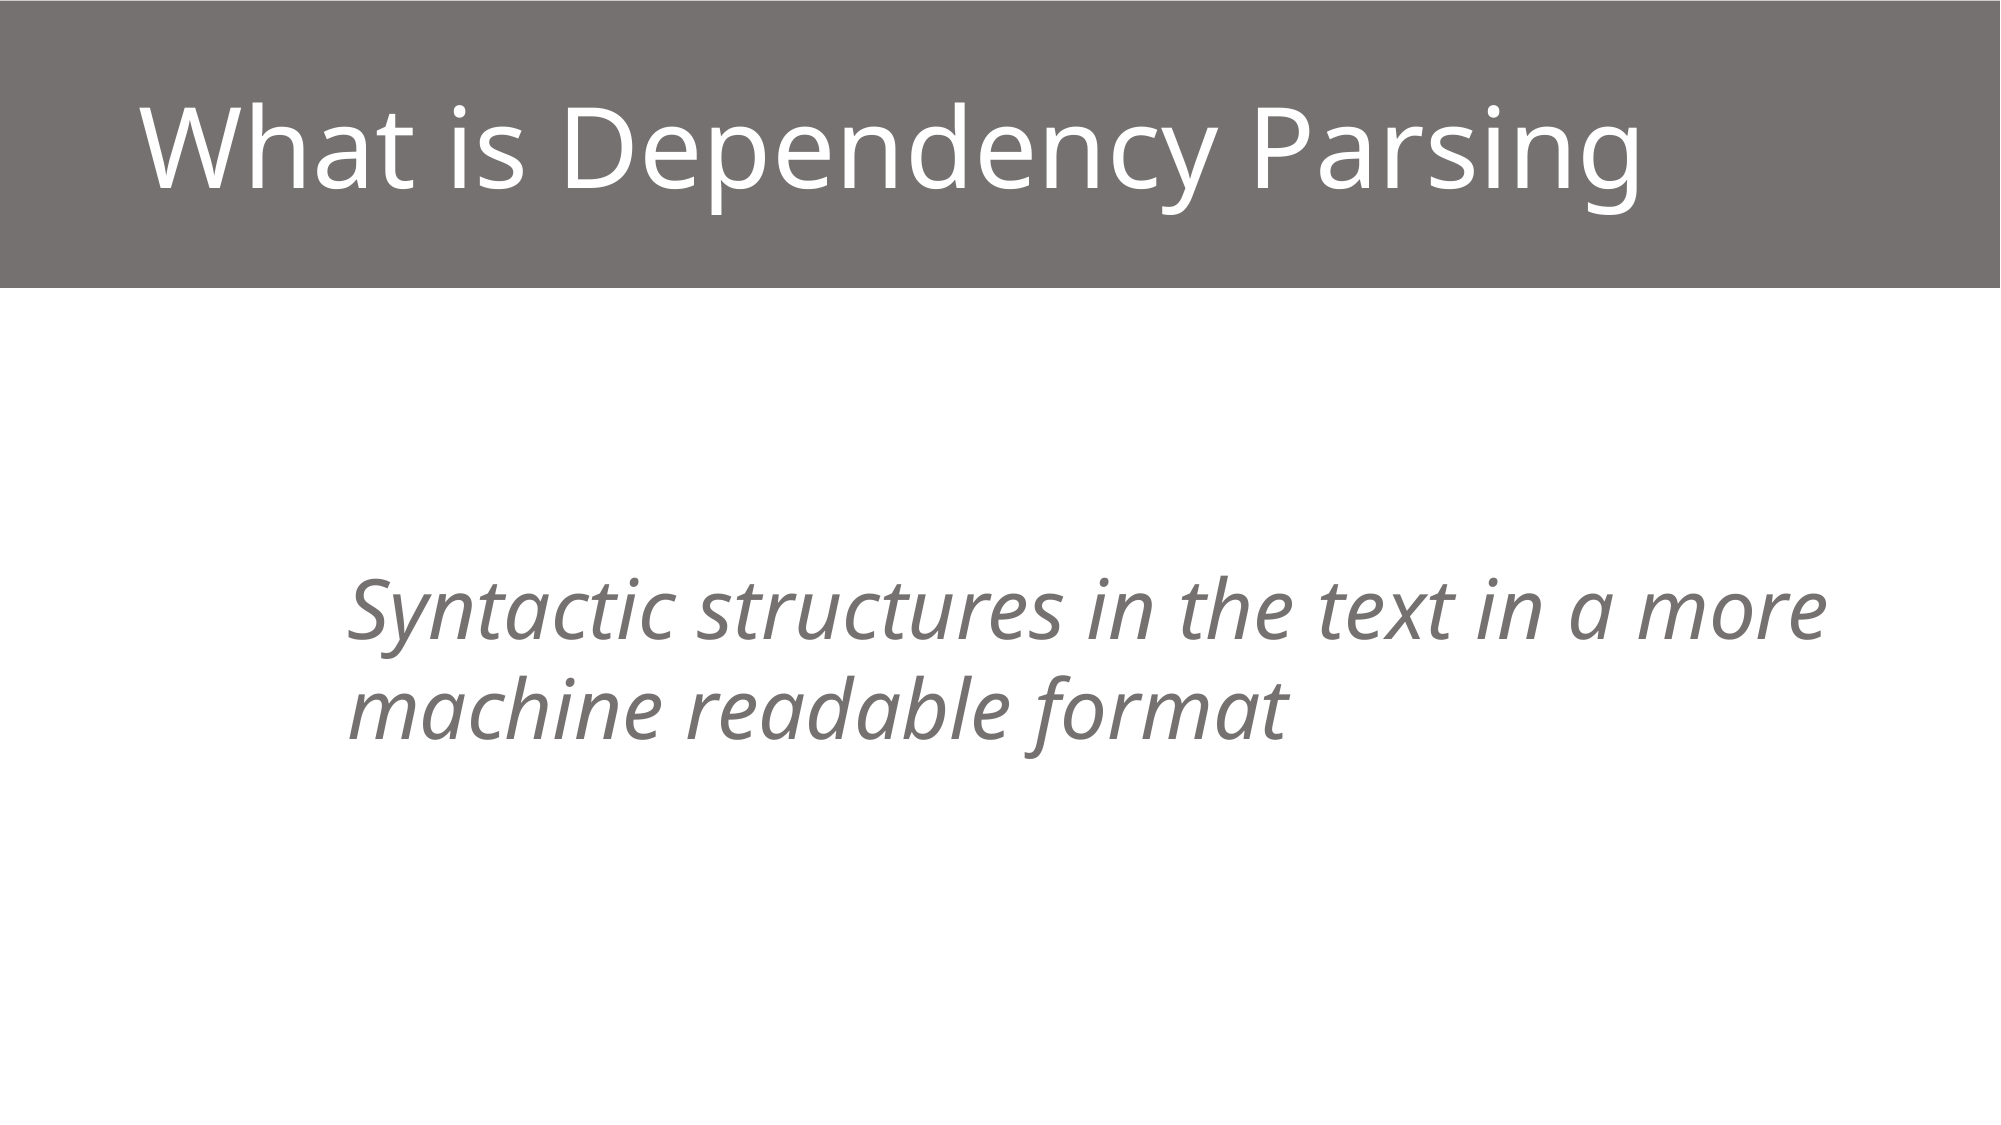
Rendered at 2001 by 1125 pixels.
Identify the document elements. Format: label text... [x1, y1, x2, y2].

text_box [0, 0, 2000, 288]
text_box Syntactic structures in the text in a more machine readable format [332, 353, 1953, 959]
